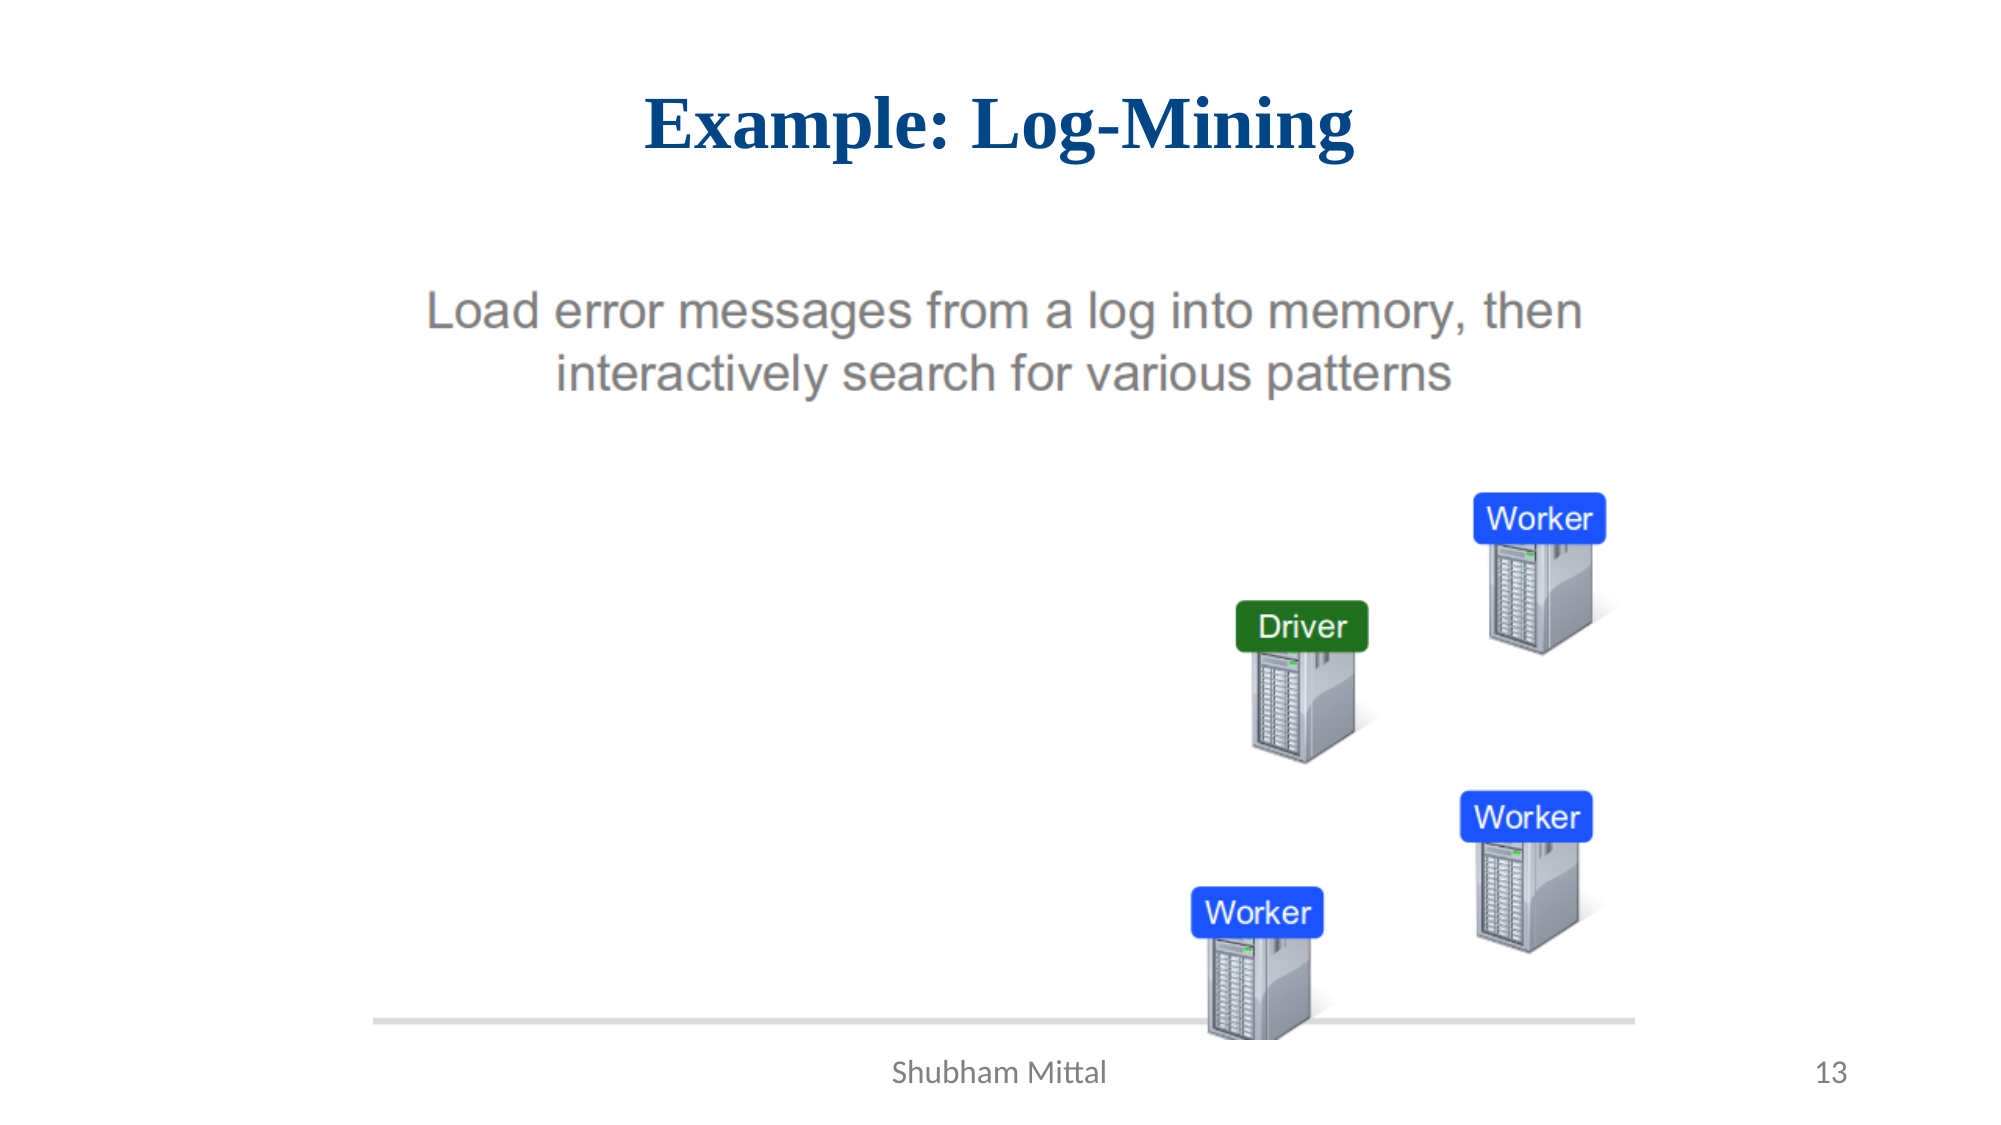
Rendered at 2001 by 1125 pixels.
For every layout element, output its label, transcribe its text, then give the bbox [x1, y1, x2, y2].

text_box Example: Log-Mining [362, 37, 1637, 200]
text_box Shubham Mittal [662, 1042, 1338, 1103]
text_box 13 [1412, 1042, 1863, 1103]
picture [373, 269, 1635, 1040]
